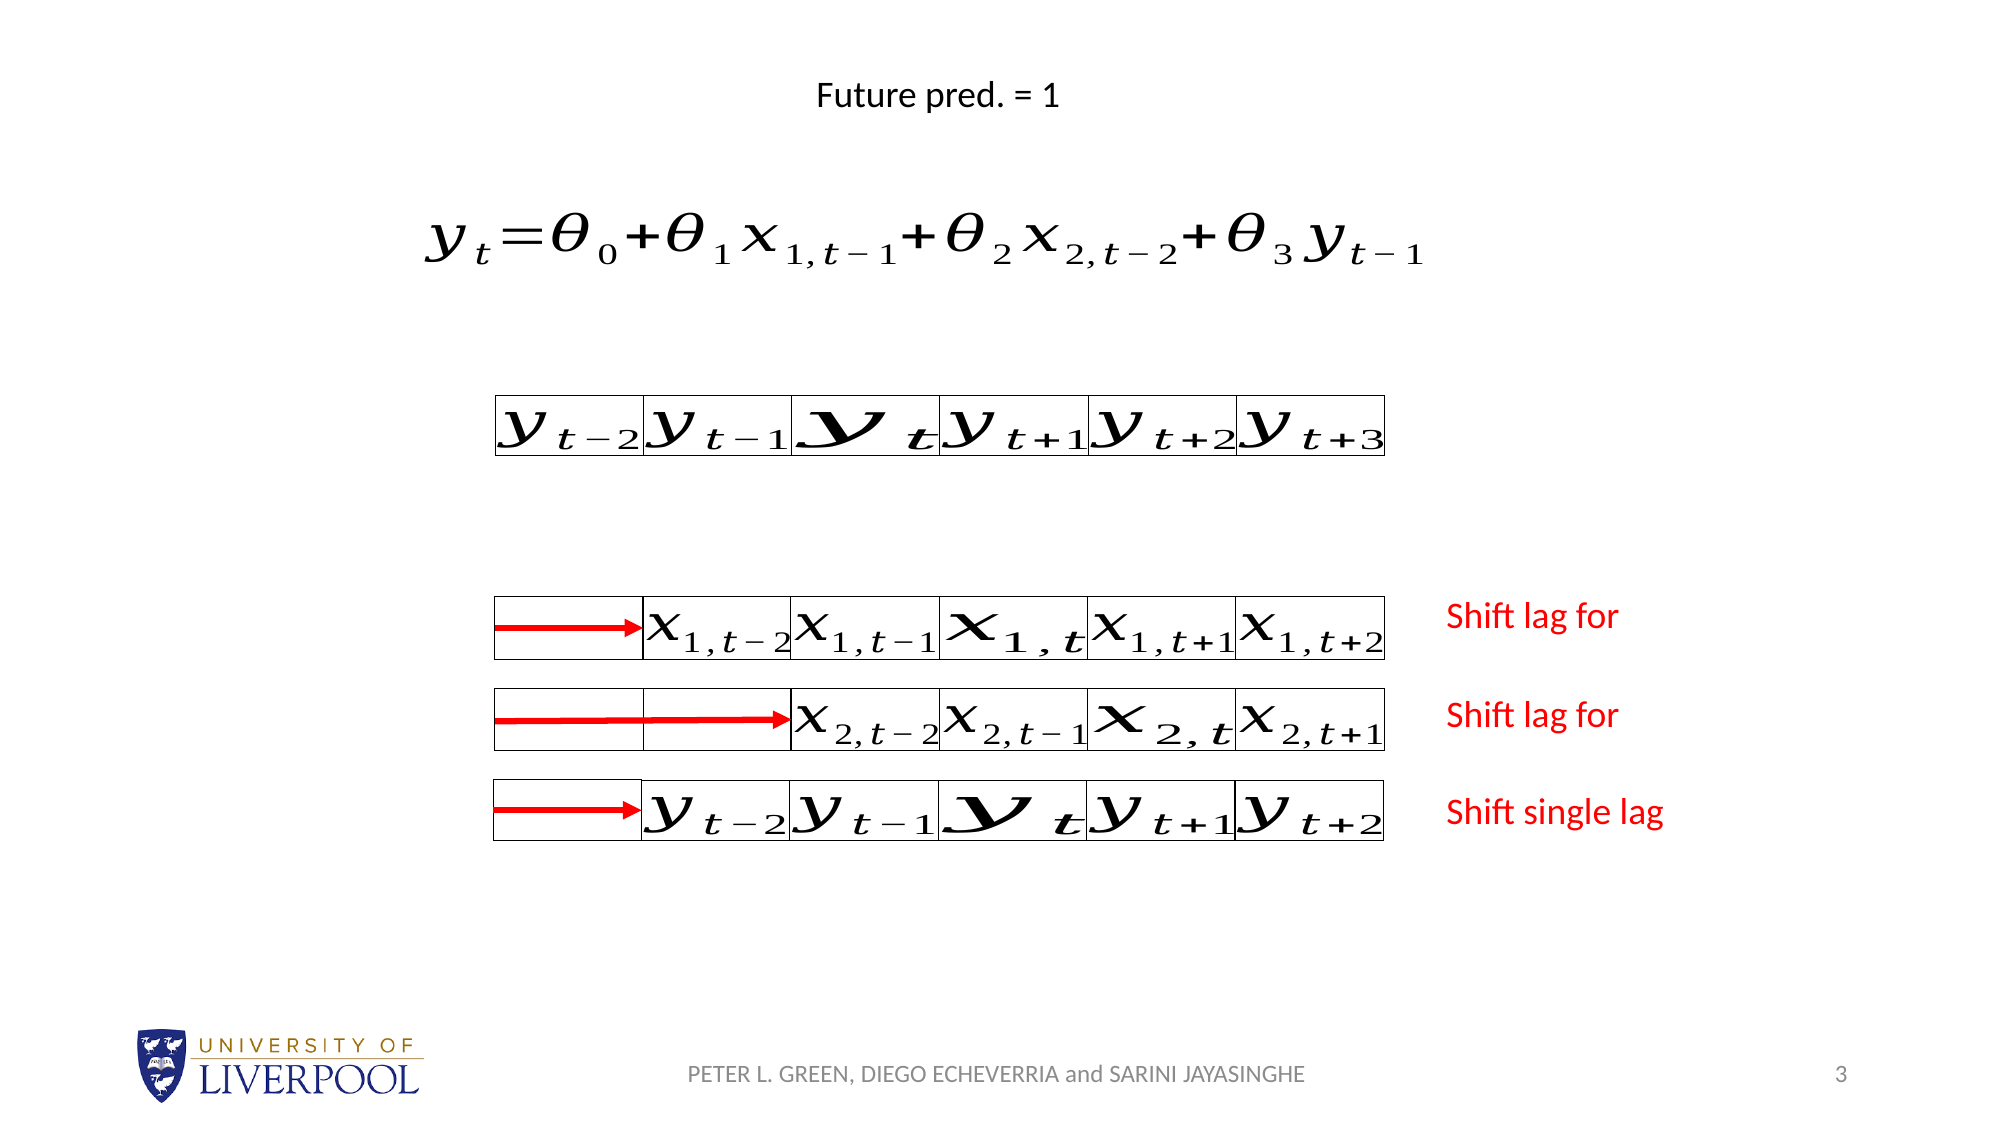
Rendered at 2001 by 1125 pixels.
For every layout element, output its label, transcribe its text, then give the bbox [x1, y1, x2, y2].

picture [137, 1029, 424, 1103]
text_box [494, 688, 643, 718]
footer PETER L. GREEN, DIEGO ECHEVERRIA and SARINI JAYASINGHE [662, 1042, 1338, 1103]
text_box [493, 779, 642, 809]
slide_number 3 [1412, 1042, 1863, 1103]
text_box Future pred. = 1 [545, 62, 1331, 123]
text_box [494, 596, 644, 627]
text_box [494, 722, 643, 751]
text_box [494, 628, 644, 660]
text_box [493, 811, 642, 841]
text_box [643, 722, 792, 751]
text_box Shift single lag [1431, 779, 1777, 840]
text_box [643, 688, 792, 719]
